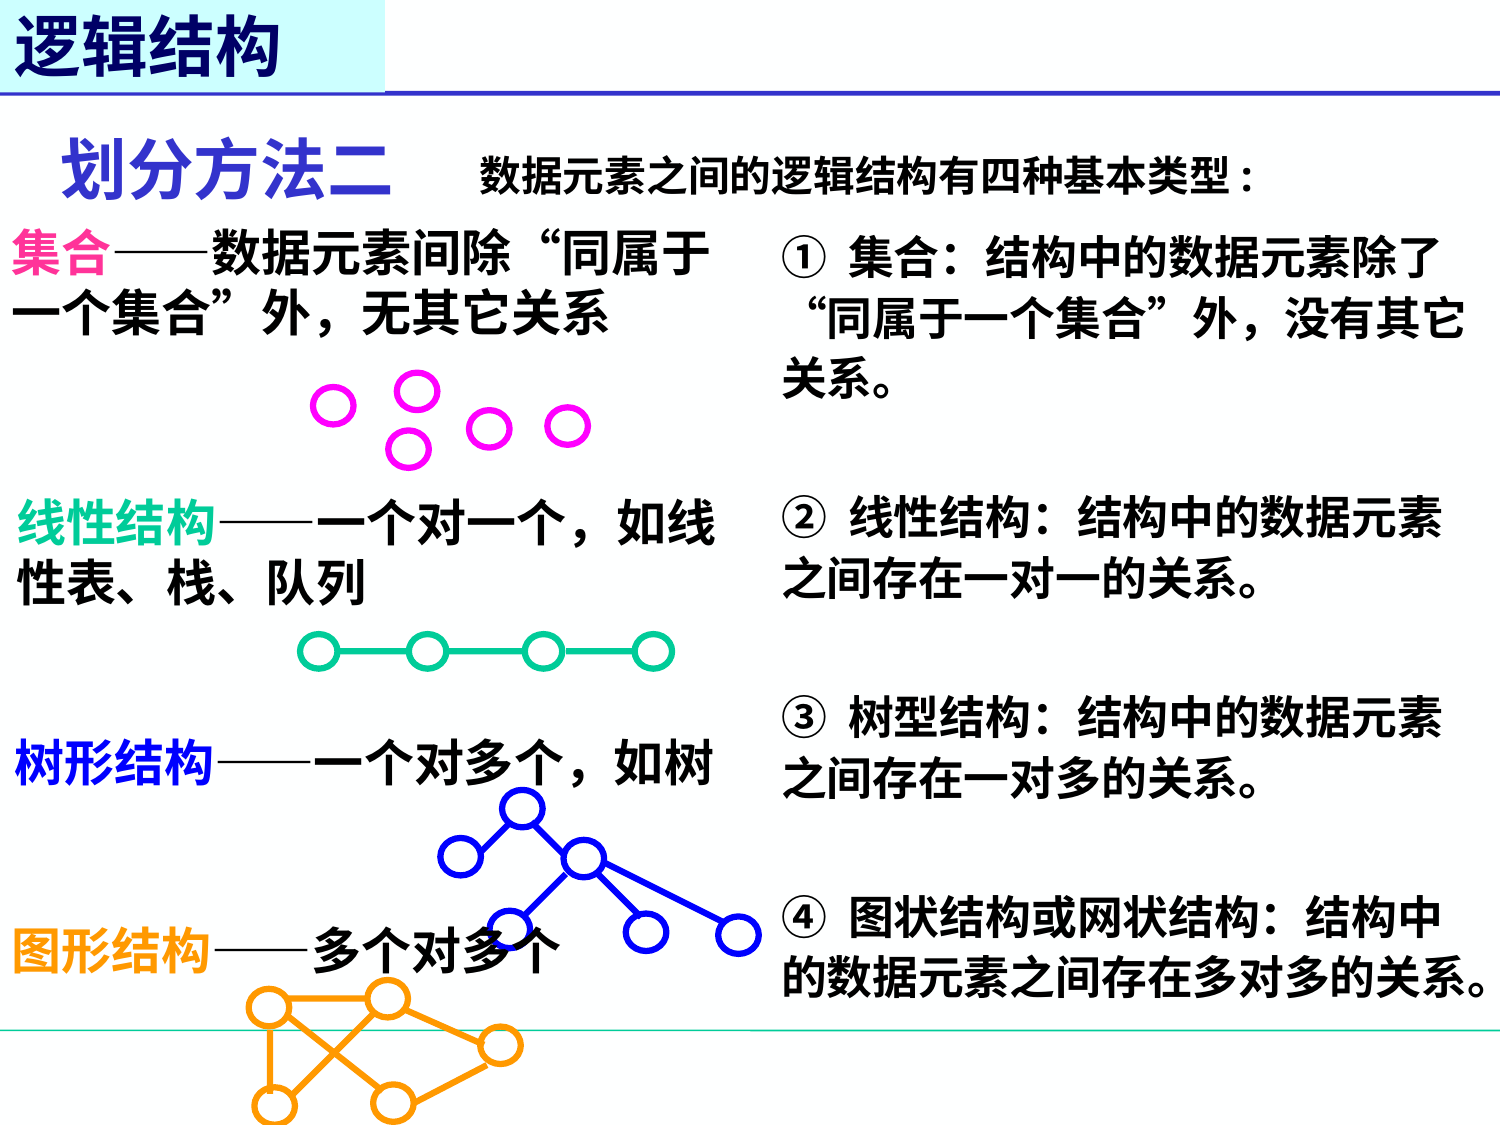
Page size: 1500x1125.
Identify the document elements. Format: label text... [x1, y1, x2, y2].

text_box 树形结构——一个对多个，如树 [0, 724, 730, 799]
text_box 集合——数据元素间除“同属于一个集合”外，无其它关系 [0, 214, 768, 349]
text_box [312, 372, 589, 469]
text_box 逻辑结构 [0, 0, 385, 93]
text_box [440, 789, 760, 955]
text_box 划分方法二 [45, 120, 410, 216]
text_box 线性结构——一个对一个，如线性表、栈、队列 [1, 484, 766, 620]
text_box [299, 633, 673, 669]
text_box ① 集合：结构中的数据元素除了“同属于一个集合”外，没有其它关系。 ② 线性结构：结构中的数据元素之间存在一对一的关系。 ③ 树型结构：结构中的数据元素之间存在一对多的关系。 ④ 图状结构或网状结构：结构中的数据元素之间存在多对多的关系。 [766, 215, 1500, 1125]
text_box 数据元素之间的逻辑结构有四种基本类型: [464, 137, 1329, 208]
text_box 图形结构——多个对多个 [0, 911, 577, 987]
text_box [248, 979, 521, 1125]
